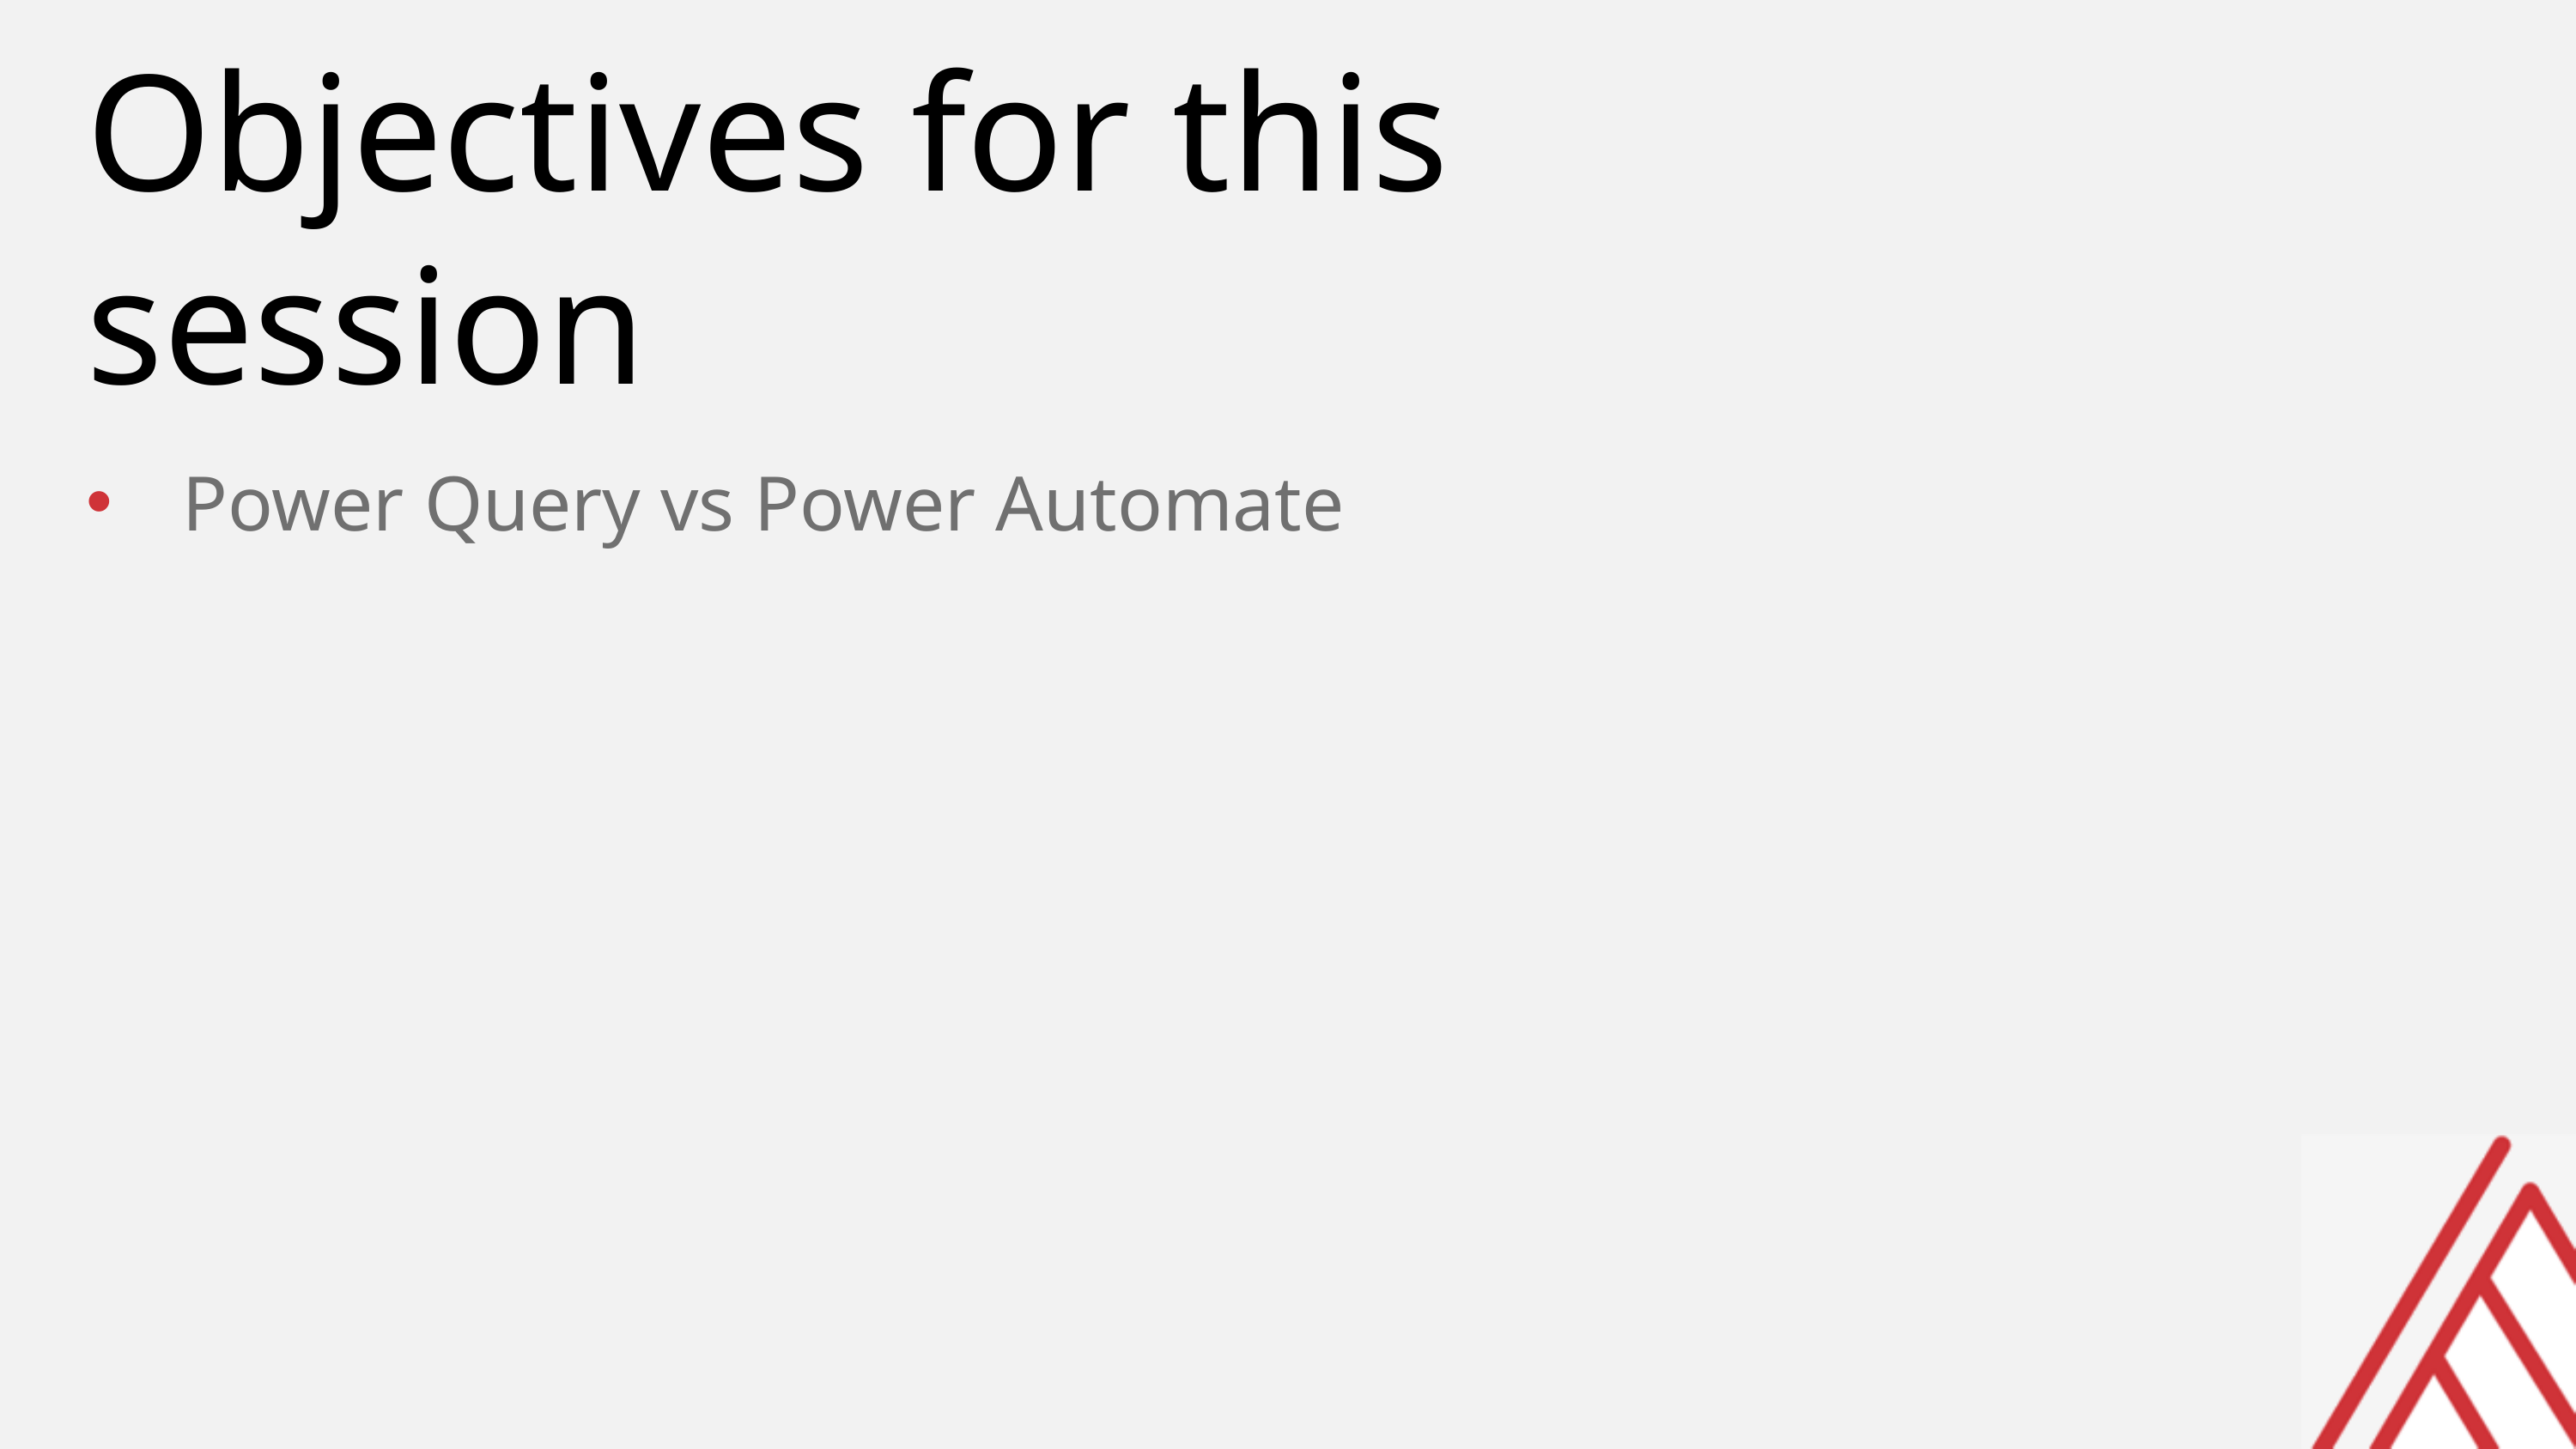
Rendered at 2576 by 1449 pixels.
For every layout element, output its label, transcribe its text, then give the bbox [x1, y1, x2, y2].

picture [2301, 1134, 2576, 1449]
text_box Power Query vs Power Automate [73, 449, 2101, 643]
text_box Objectives for this session [73, 23, 1761, 423]
